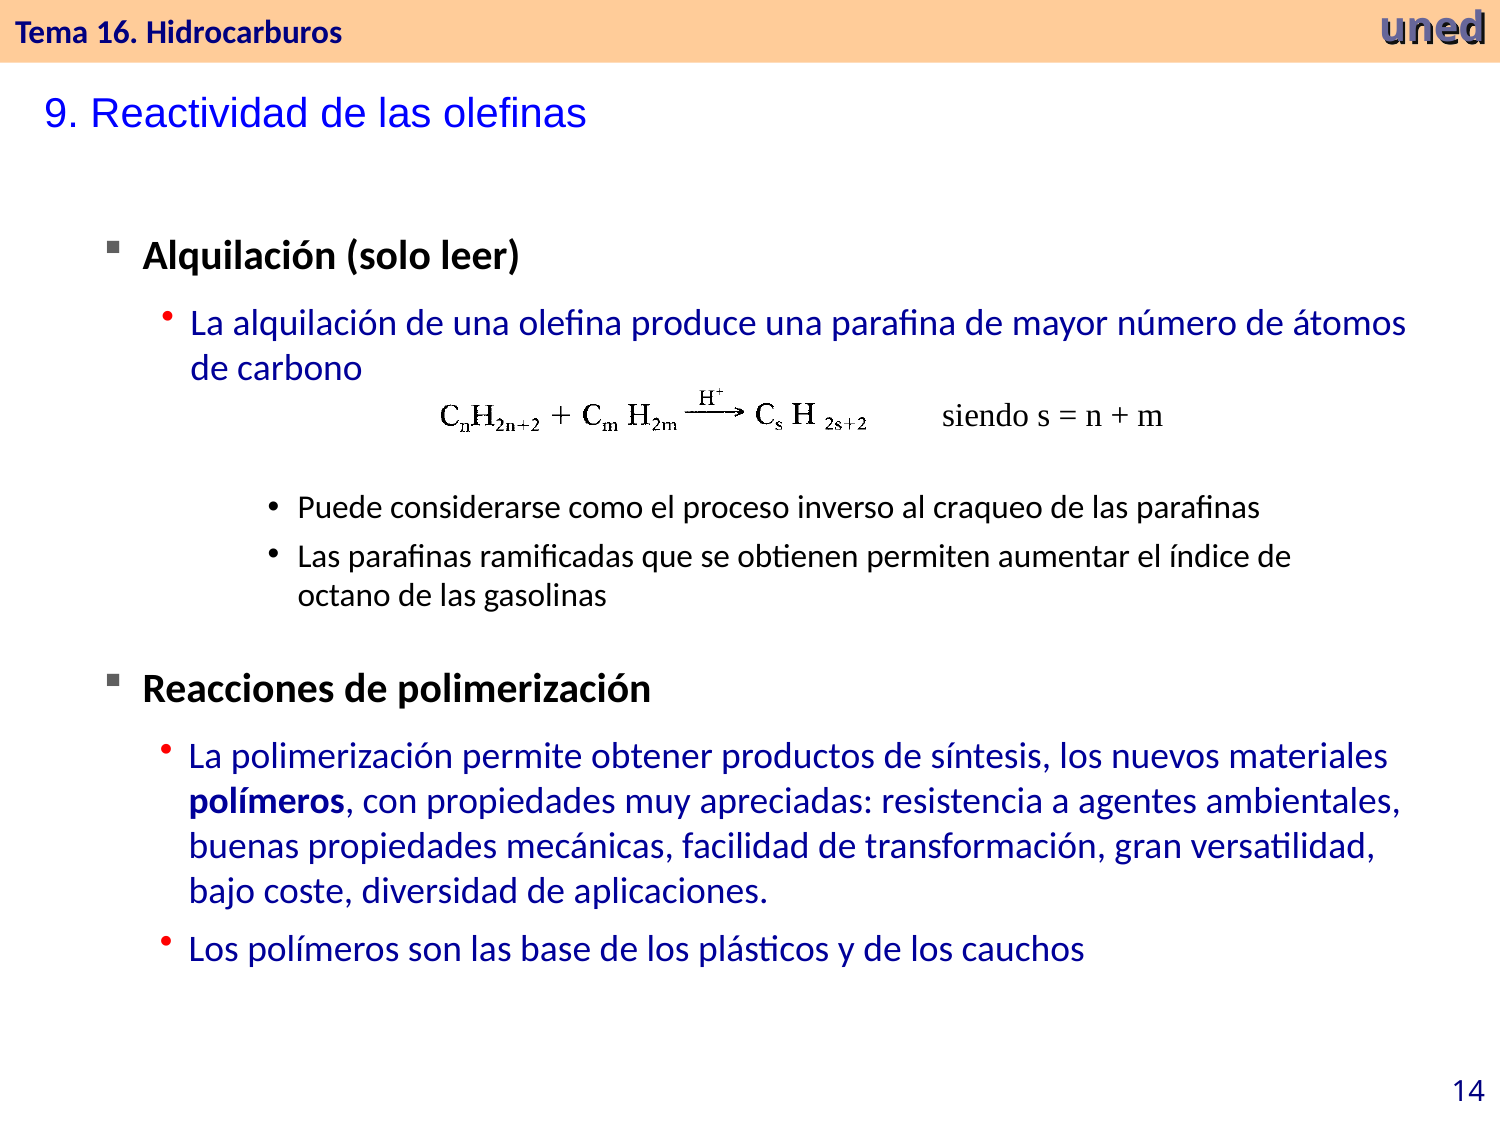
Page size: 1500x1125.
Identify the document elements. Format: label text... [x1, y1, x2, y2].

text_box La polimerización permite obtener productos de síntesis, los nuevos materiales polímeros, con propiedades muy apreciadas: resistencia a agentes ambientales, buenas propiedades mecánicas, facilidad de transformación, gran versatilidad, bajo coste, diversidad de aplicaciones. Los polímeros son las base de los plásticos y de los cauchos [145, 723, 1434, 976]
text_box La alquilación de una olefina produce una parafina de mayor número de átomos de carbono [146, 290, 1436, 396]
text_box 14 [1399, 1059, 1500, 1125]
text_box Alquilación (solo leer) [88, 220, 810, 286]
picture [430, 385, 880, 439]
text_box Tema 16. Hidrocarburos [0, 0, 1088, 61]
text_box uned [1364, 0, 1500, 50]
text_box Reacciones de polimerización [88, 652, 810, 718]
text_box [0, 0, 1500, 63]
text_box siendo s = n + m [927, 385, 1293, 441]
text_box Puede considerarse como el proceso inverso al craqueo de las parafinas Las parafinas ramificadas que se obtienen permiten aumentar el índice de octano de las gasolinas [208, 478, 1400, 622]
text_box 9. Reactividad de las olefinas [29, 78, 1168, 143]
